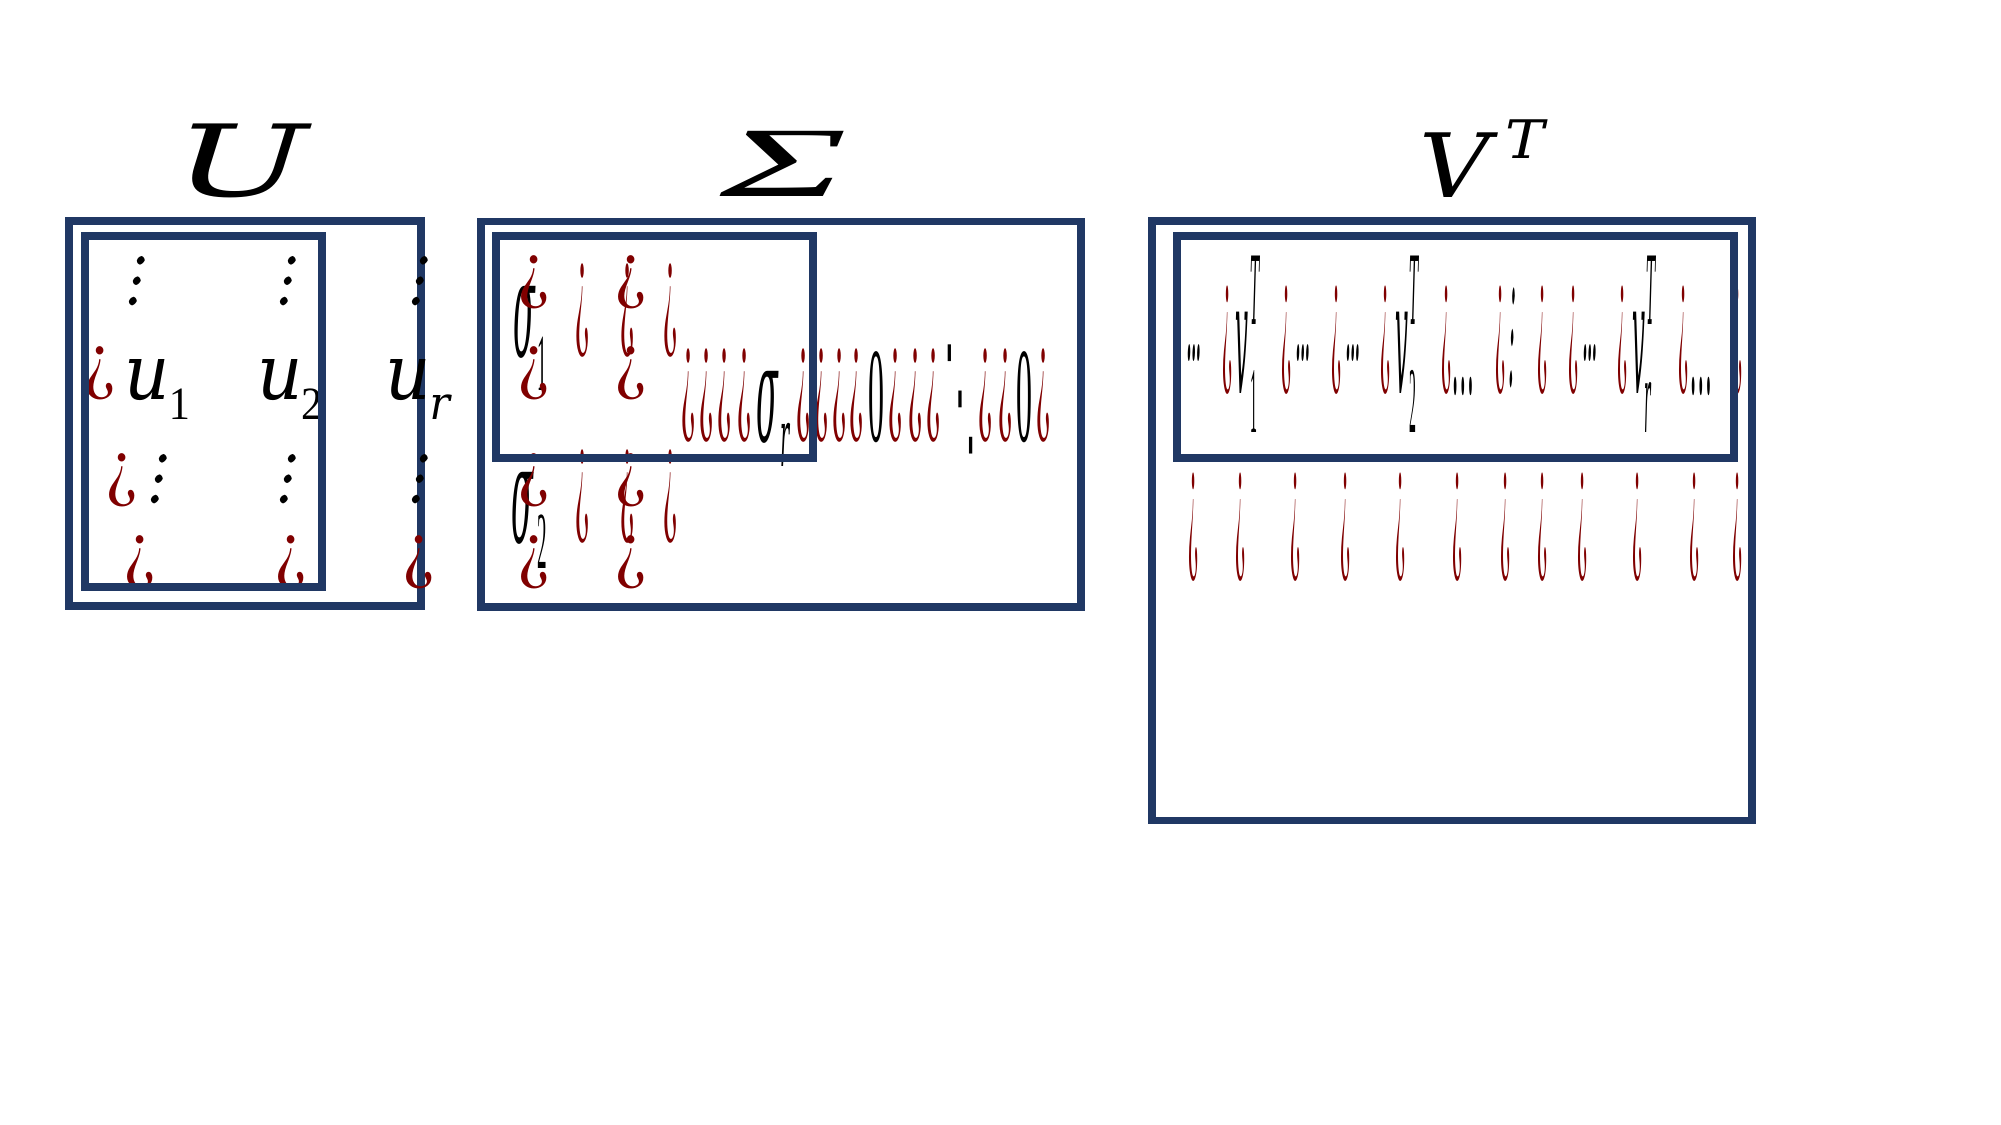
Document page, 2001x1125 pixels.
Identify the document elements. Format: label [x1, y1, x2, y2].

text_box [68, 220, 422, 607]
text_box [84, 235, 323, 588]
text_box [1151, 220, 1753, 822]
text_box [480, 221, 1082, 608]
text_box [495, 235, 814, 459]
text_box [1176, 235, 1735, 459]
